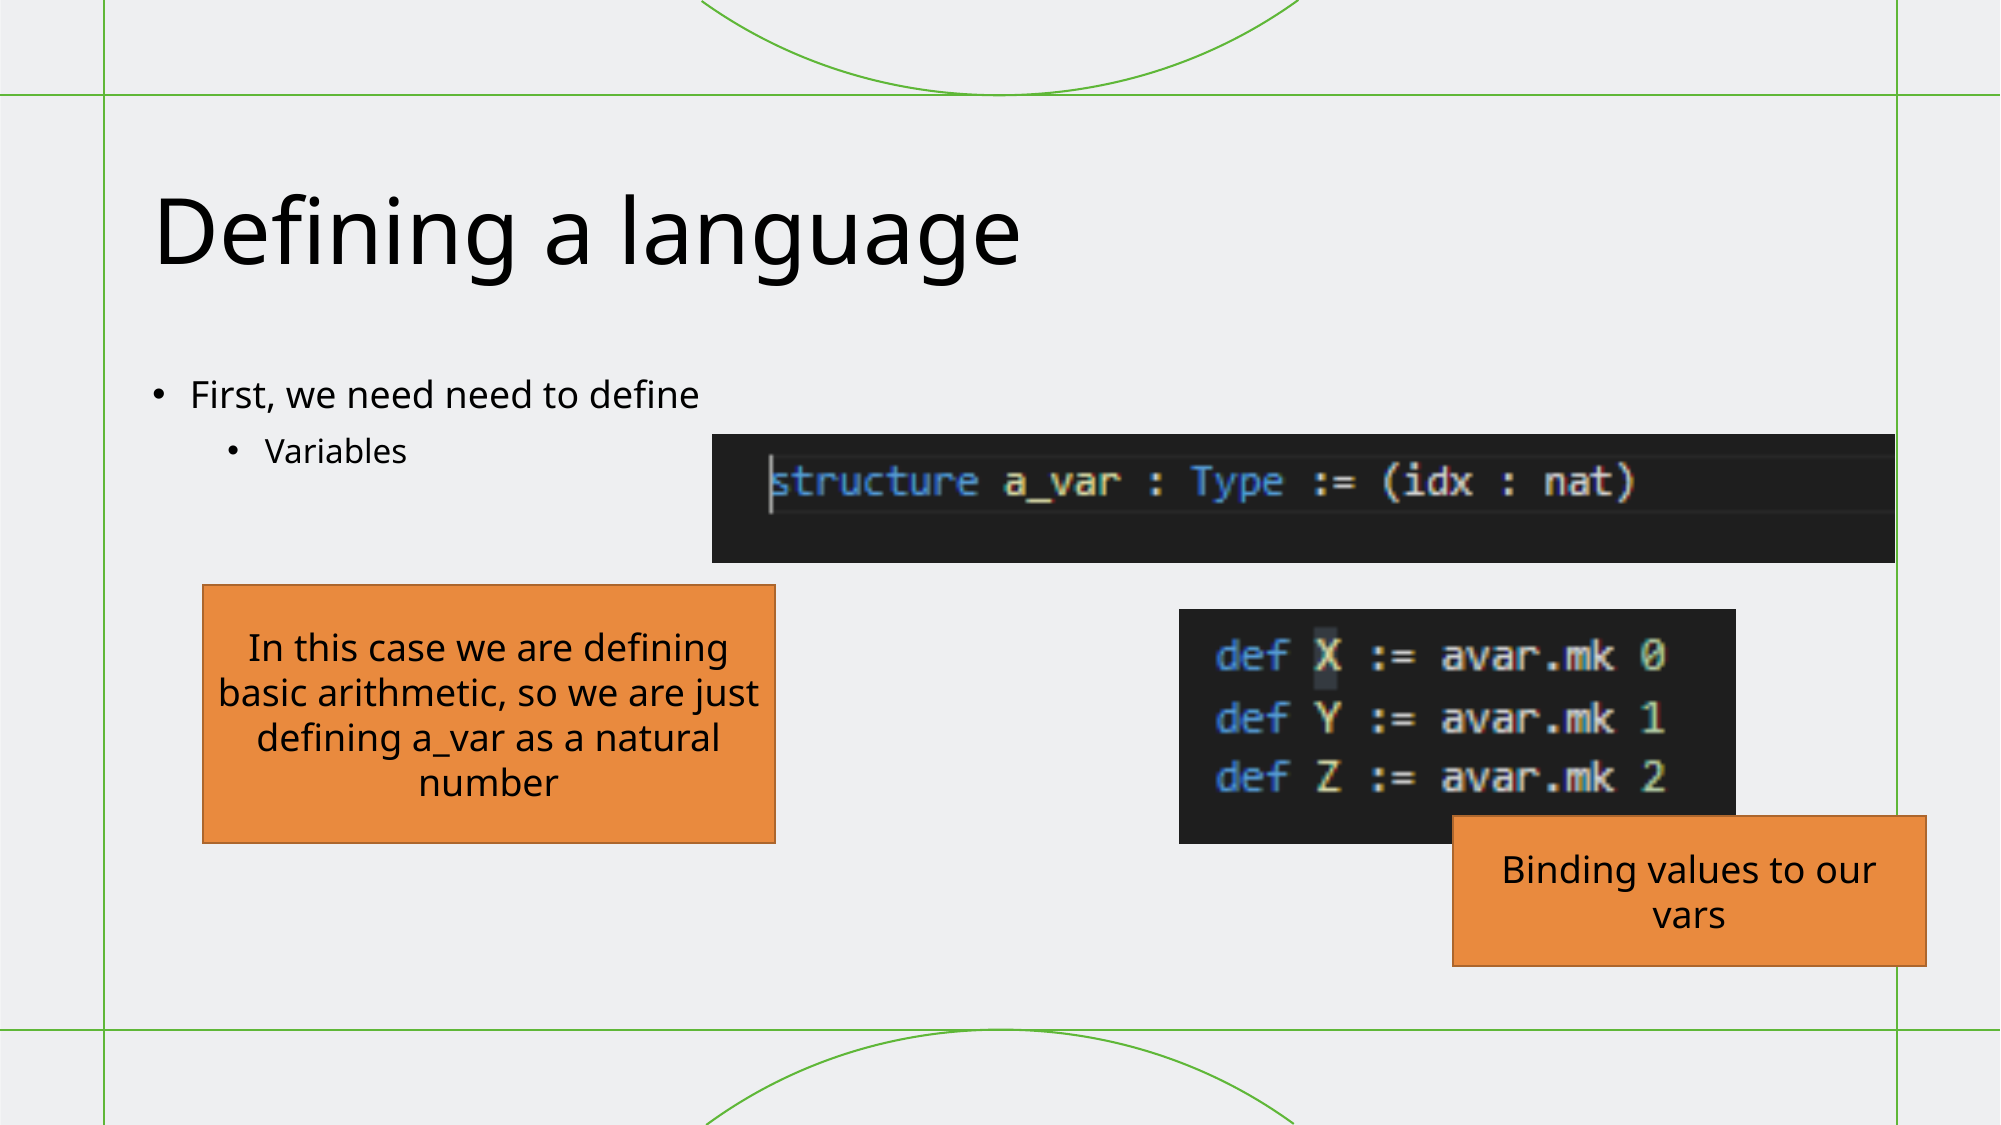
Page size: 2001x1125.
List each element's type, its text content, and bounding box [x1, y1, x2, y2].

picture [1179, 609, 1736, 844]
picture [712, 434, 1895, 563]
text_box Binding values to our vars [1452, 815, 1927, 967]
text_box In this case we are defining basic arithmetic, so we are just defining a_var as a natural number [202, 584, 776, 844]
title Defining a language [137, 119, 1863, 337]
list First, we need need to define Variables [137, 359, 1863, 987]
